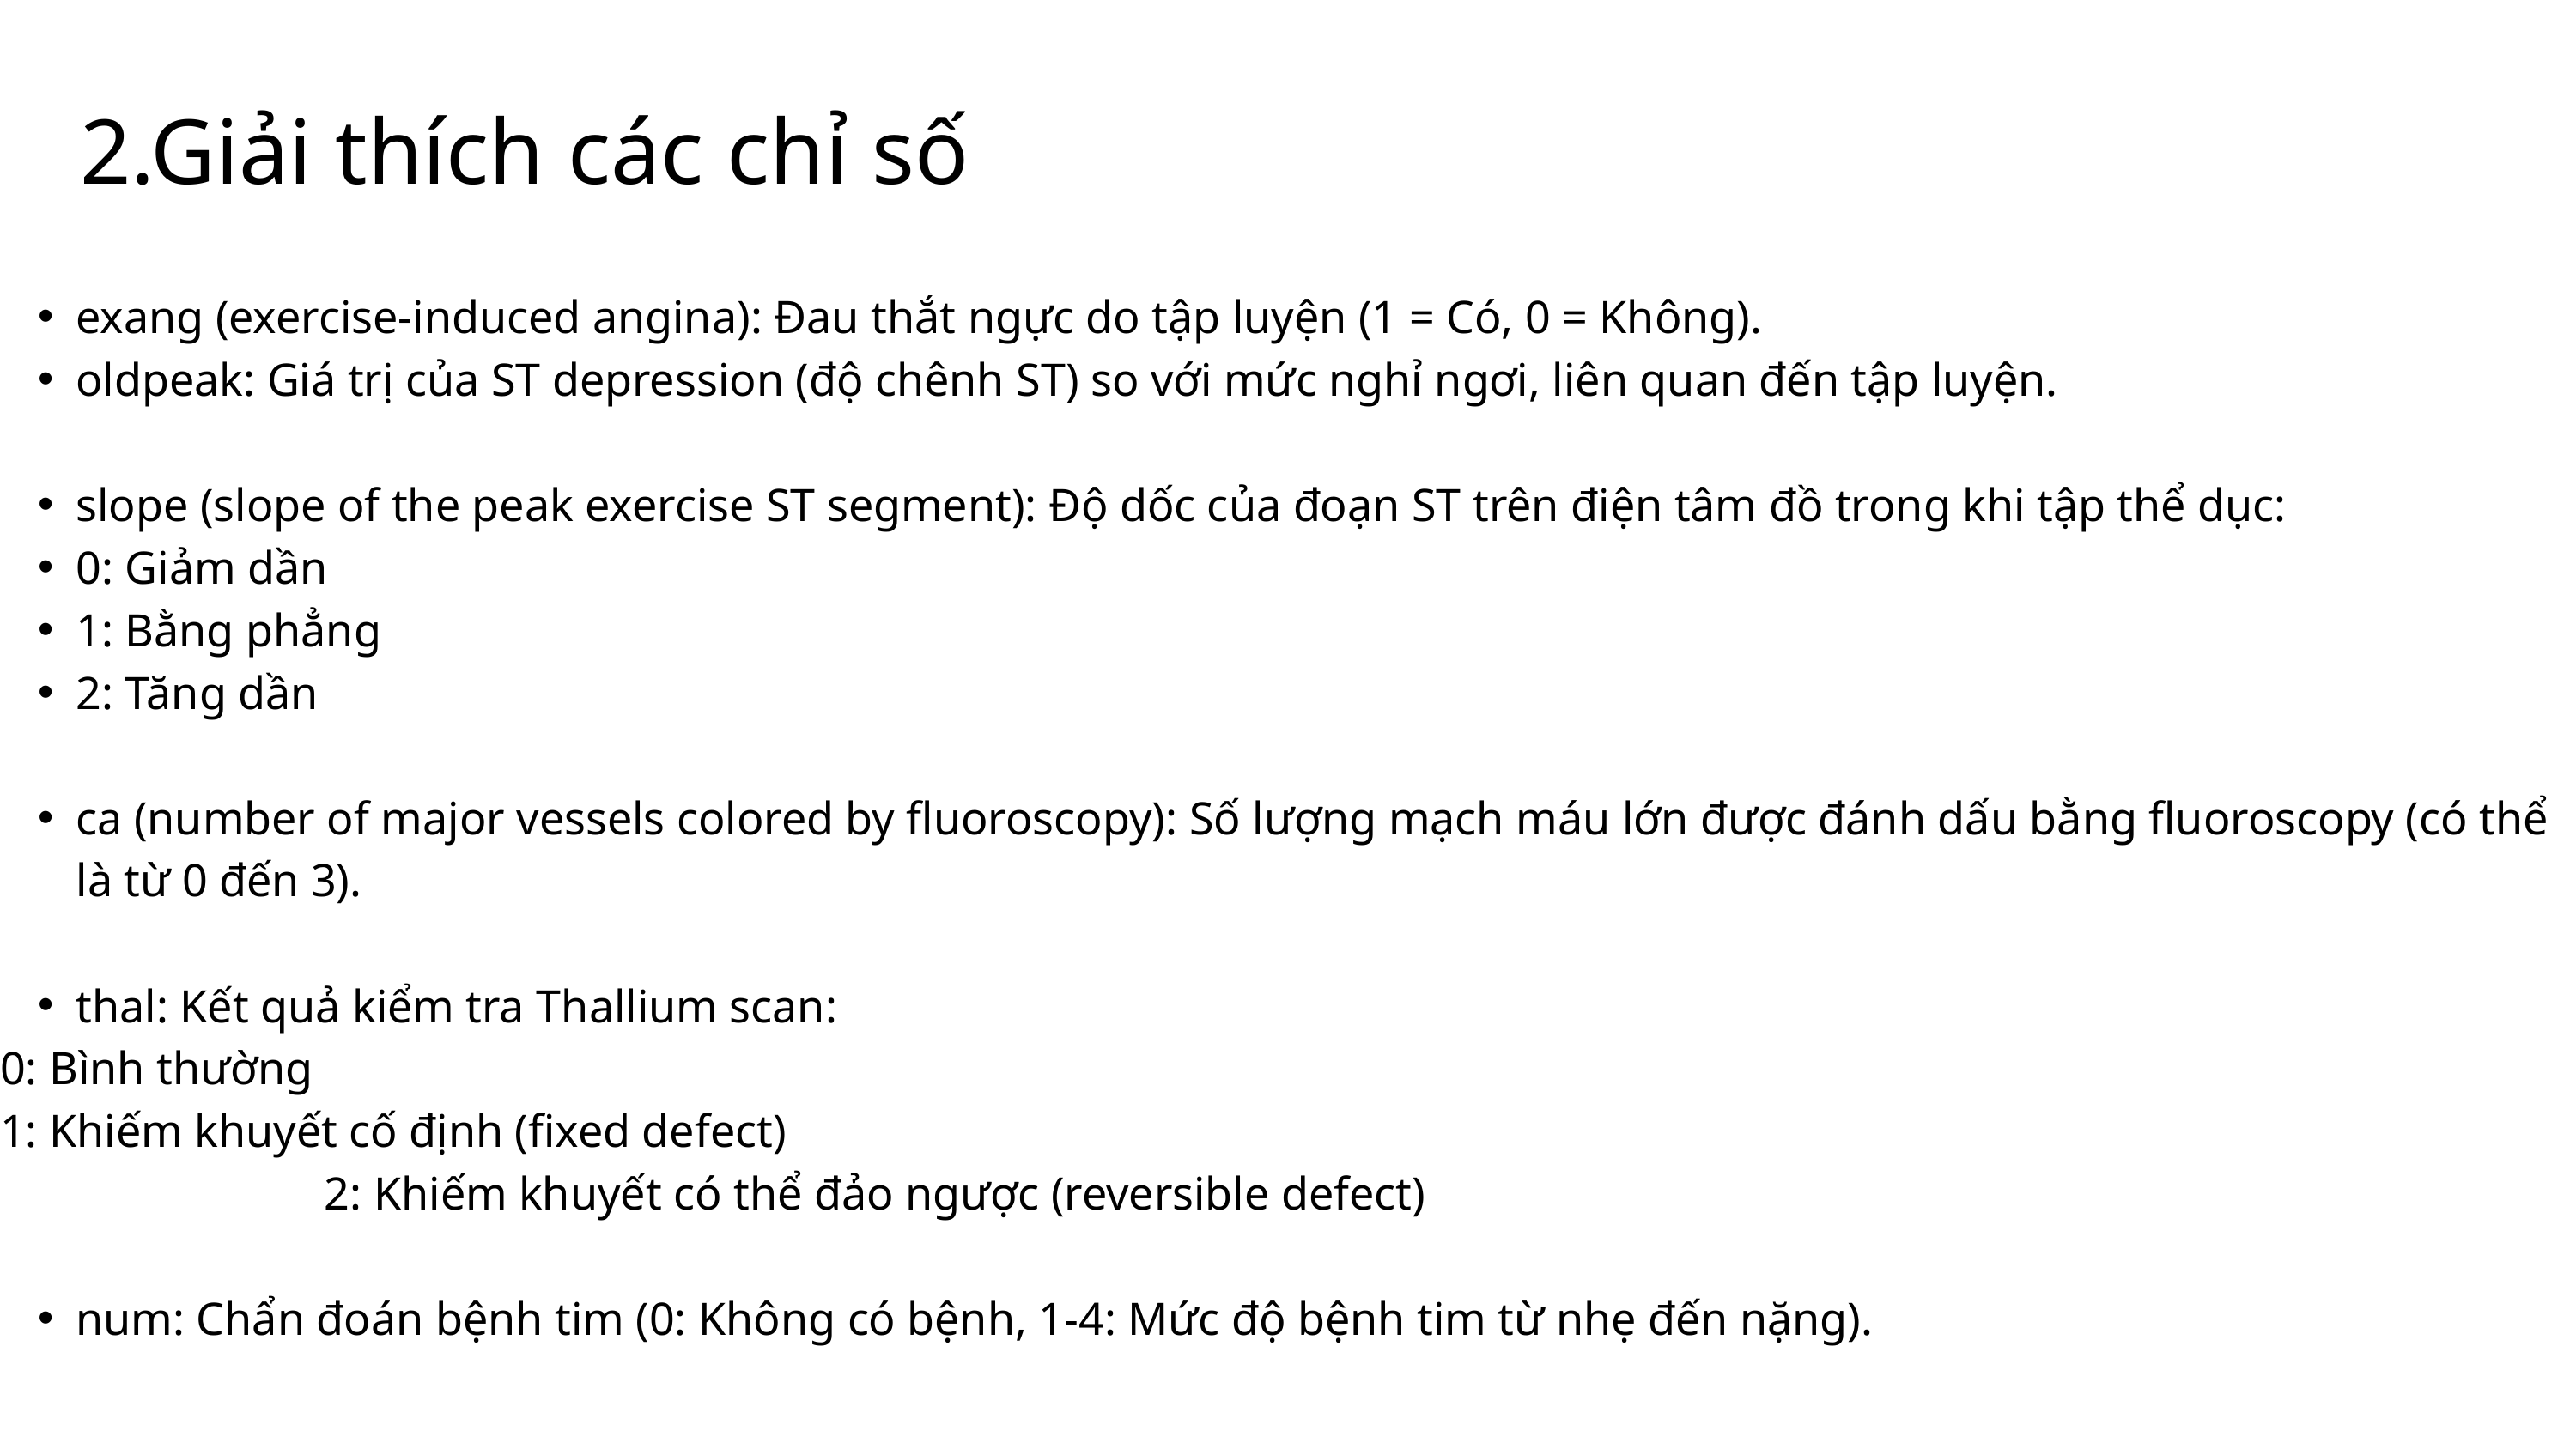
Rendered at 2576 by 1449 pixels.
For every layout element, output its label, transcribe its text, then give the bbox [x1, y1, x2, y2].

text_box exang (exercise-induced angina): Đau thắt ngực do tập luyện (1 = Có, 0 = Không). oldpeak: Giá trị của ST depression (độ chênh ST) so với mức nghỉ ngơi, liên quan đến tập luyện. slope (slope of the peak exercise ST segment): Độ dốc của đoạn ST trên điện tâm đồ trong khi tập thể dục: 0: Giảm dần 1: Bằng phẳng 2: Tăng dần ca (number of major vessels colored by fluoroscopy): Số lượng mạch máu lớn được đánh dấu bằng fluoroscopy (có thể là từ 0 đến 3). thal: Kết quả kiểm tra Thallium scan: 0: Bình thường 1: Khiếm khuyết cố định (fixed defect) 2: Khiếm khuyết có thể đảo ngược (reversible defect) num: Chẩn đoán bệnh tim (0: Không có bệnh, 1-4: Mức độ bệnh tim từ nhẹ đến nặng). [0, 280, 2576, 1407]
text_box 2.Giải thích các chỉ số [64, 76, 987, 203]
